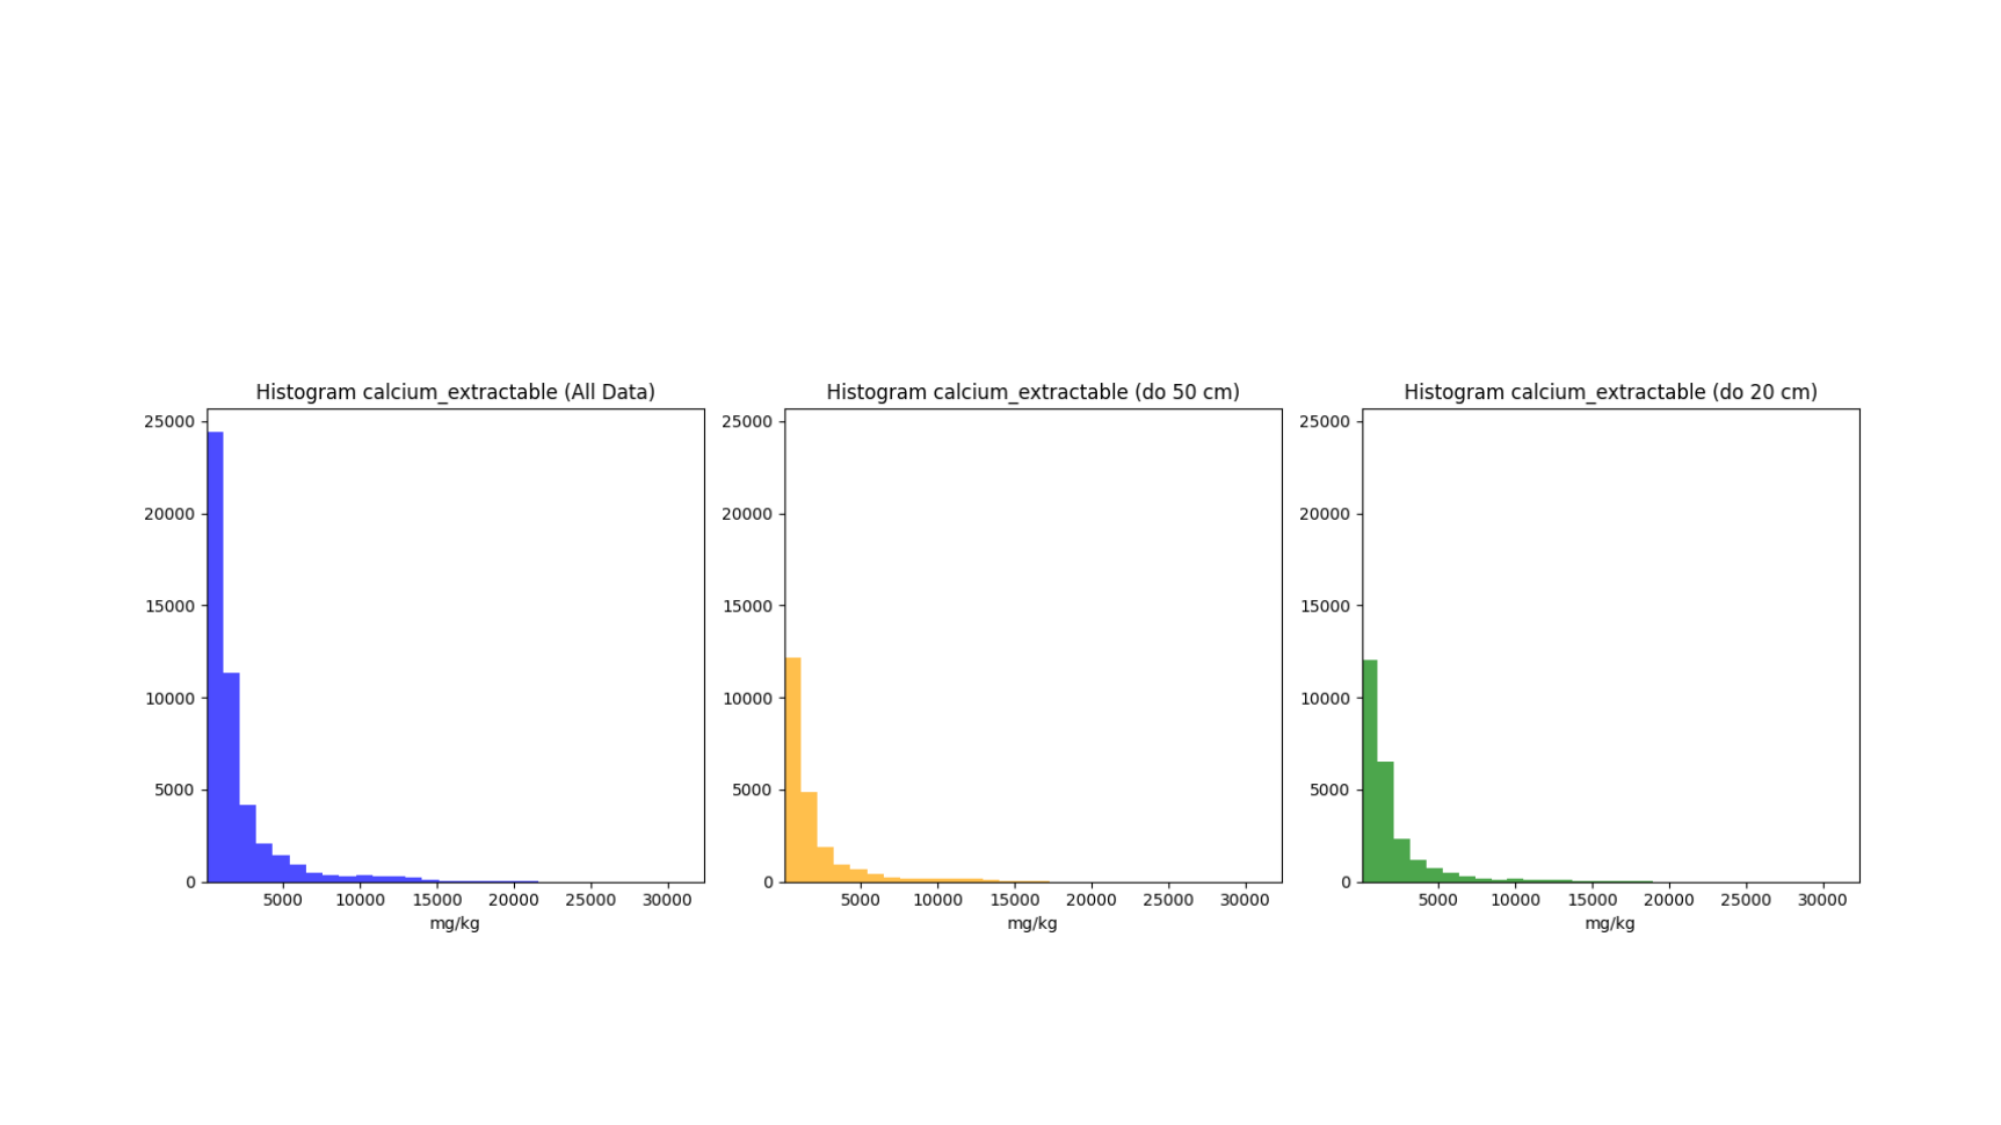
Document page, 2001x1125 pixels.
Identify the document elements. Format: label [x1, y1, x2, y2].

list [136, 377, 1863, 936]
